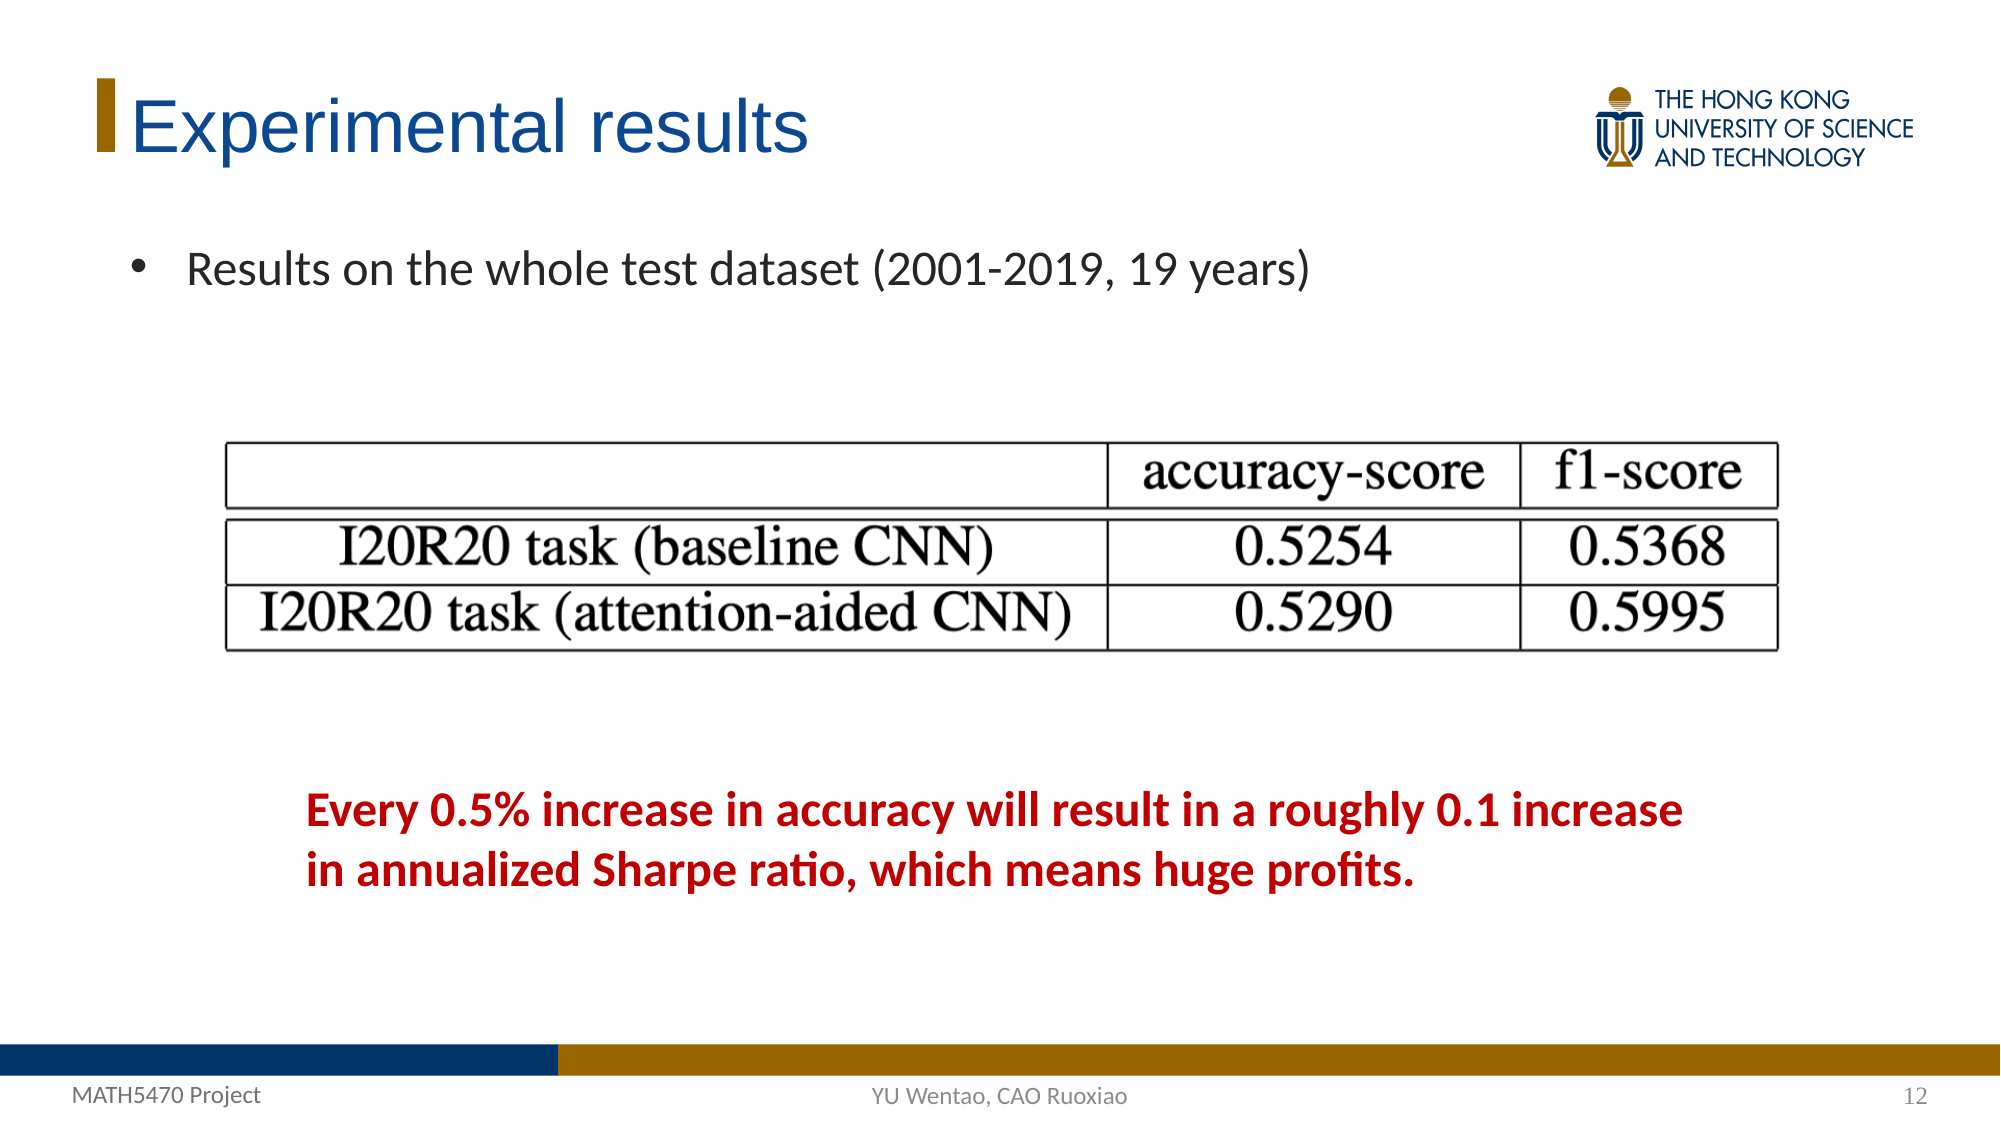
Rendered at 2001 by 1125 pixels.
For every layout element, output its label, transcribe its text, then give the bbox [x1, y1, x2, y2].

picture [169, 375, 1835, 686]
text_box Results on the whole test dataset (2001-2019, 19 years) [115, 227, 1890, 325]
footer YU Wentao, CAO Ruoxiao [527, 1076, 1473, 1117]
text_box MATH5470 Project [56, 1076, 425, 1117]
slide_number 12 [1814, 1076, 1944, 1117]
text_box Every 0.5% increase in accuracy will result in a roughly 0.1 increase in annualized Sharpe ratio, which means huge profits. [291, 769, 1709, 915]
picture [1595, 87, 1914, 167]
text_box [0, 1044, 2000, 1076]
title Experimental results [115, 79, 1388, 177]
text_box [96, 77, 116, 153]
